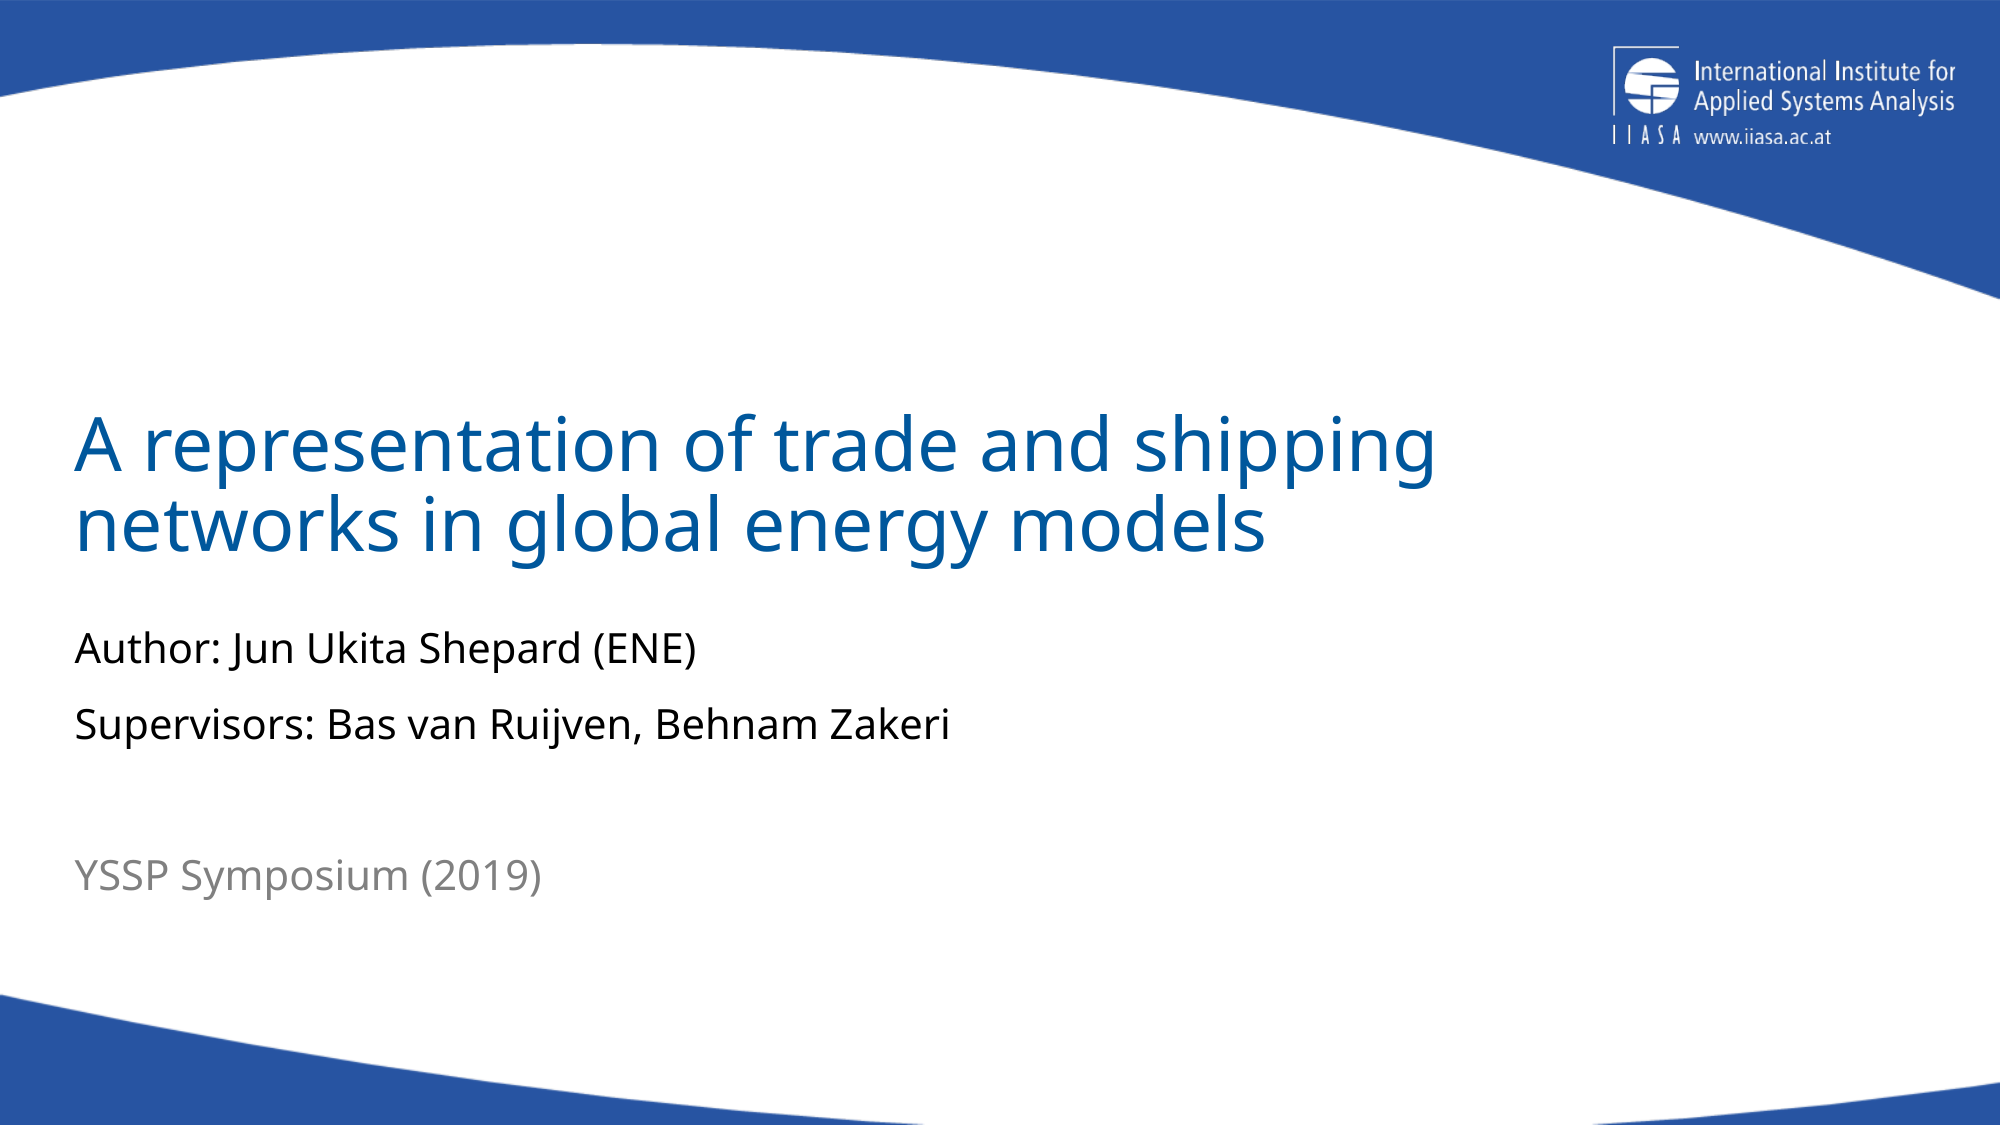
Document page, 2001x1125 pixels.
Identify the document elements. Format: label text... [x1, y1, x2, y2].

picture [0, 0, 2000, 322]
picture [0, 885, 2000, 1125]
subtitle Author: Jun Ukita Shepard (ENE) Supervisors: Bas van Ruijven, Behnam Zakeri YSSP Symposium (2019) [59, 608, 1404, 964]
title A representation of trade and shipping networks in global energy models [59, 369, 1644, 576]
